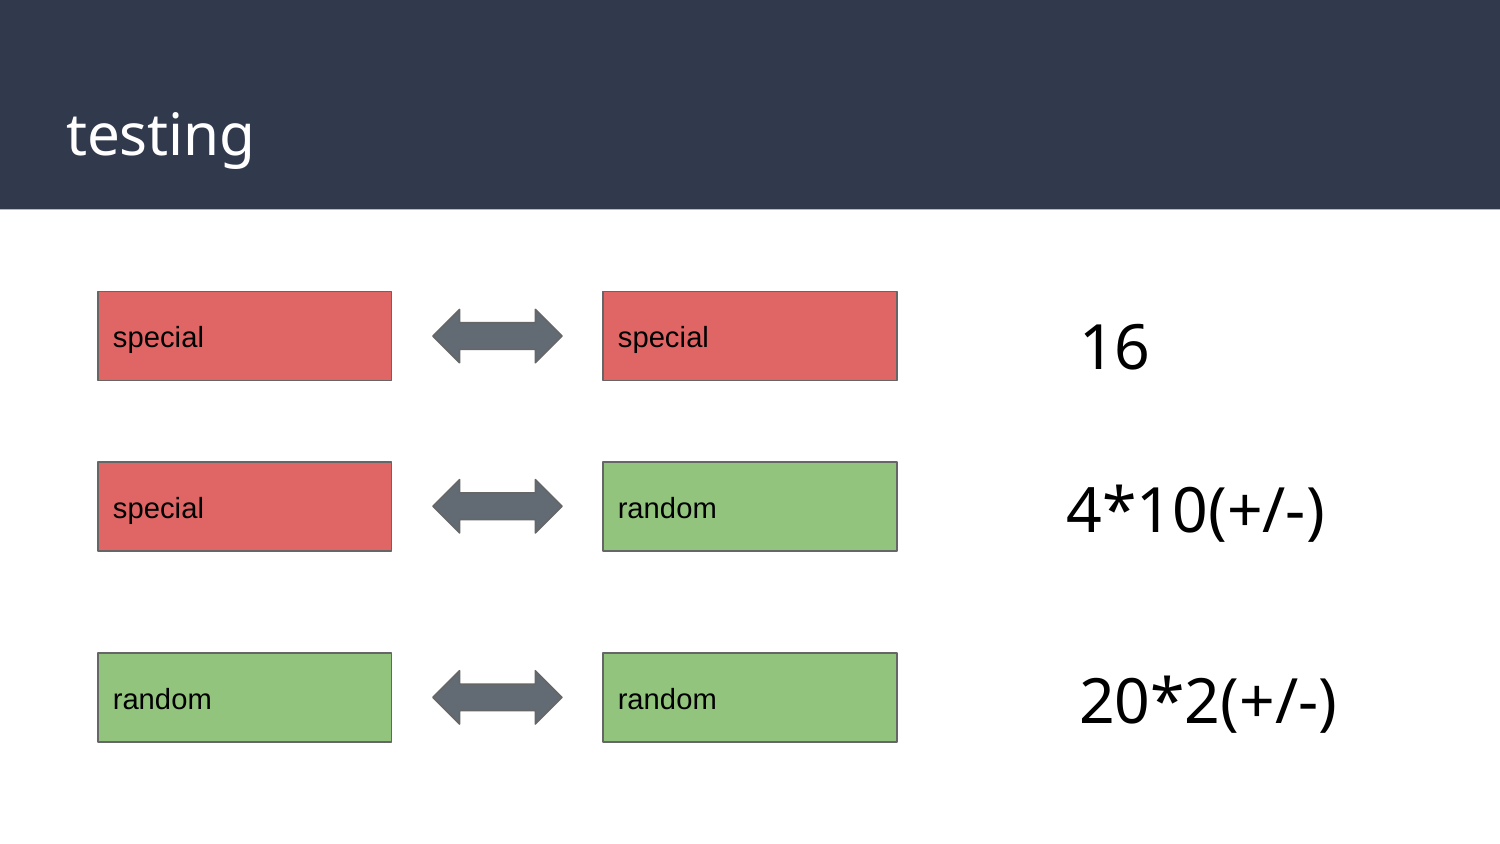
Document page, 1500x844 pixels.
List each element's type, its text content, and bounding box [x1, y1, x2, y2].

text_box special [97, 291, 392, 381]
text_box [432, 479, 563, 533]
text_box special [97, 461, 392, 551]
text_box 20*2(+/-) [1064, 646, 1415, 749]
text_box 4*10(+/-) [1051, 455, 1382, 558]
text_box 16 [1064, 291, 1296, 394]
text_box random [97, 652, 392, 742]
text_box special [603, 291, 897, 381]
text_box random [603, 461, 897, 551]
text_box [432, 309, 563, 363]
title testing [51, 82, 1449, 185]
text_box [432, 670, 563, 725]
text_box random [603, 652, 897, 742]
